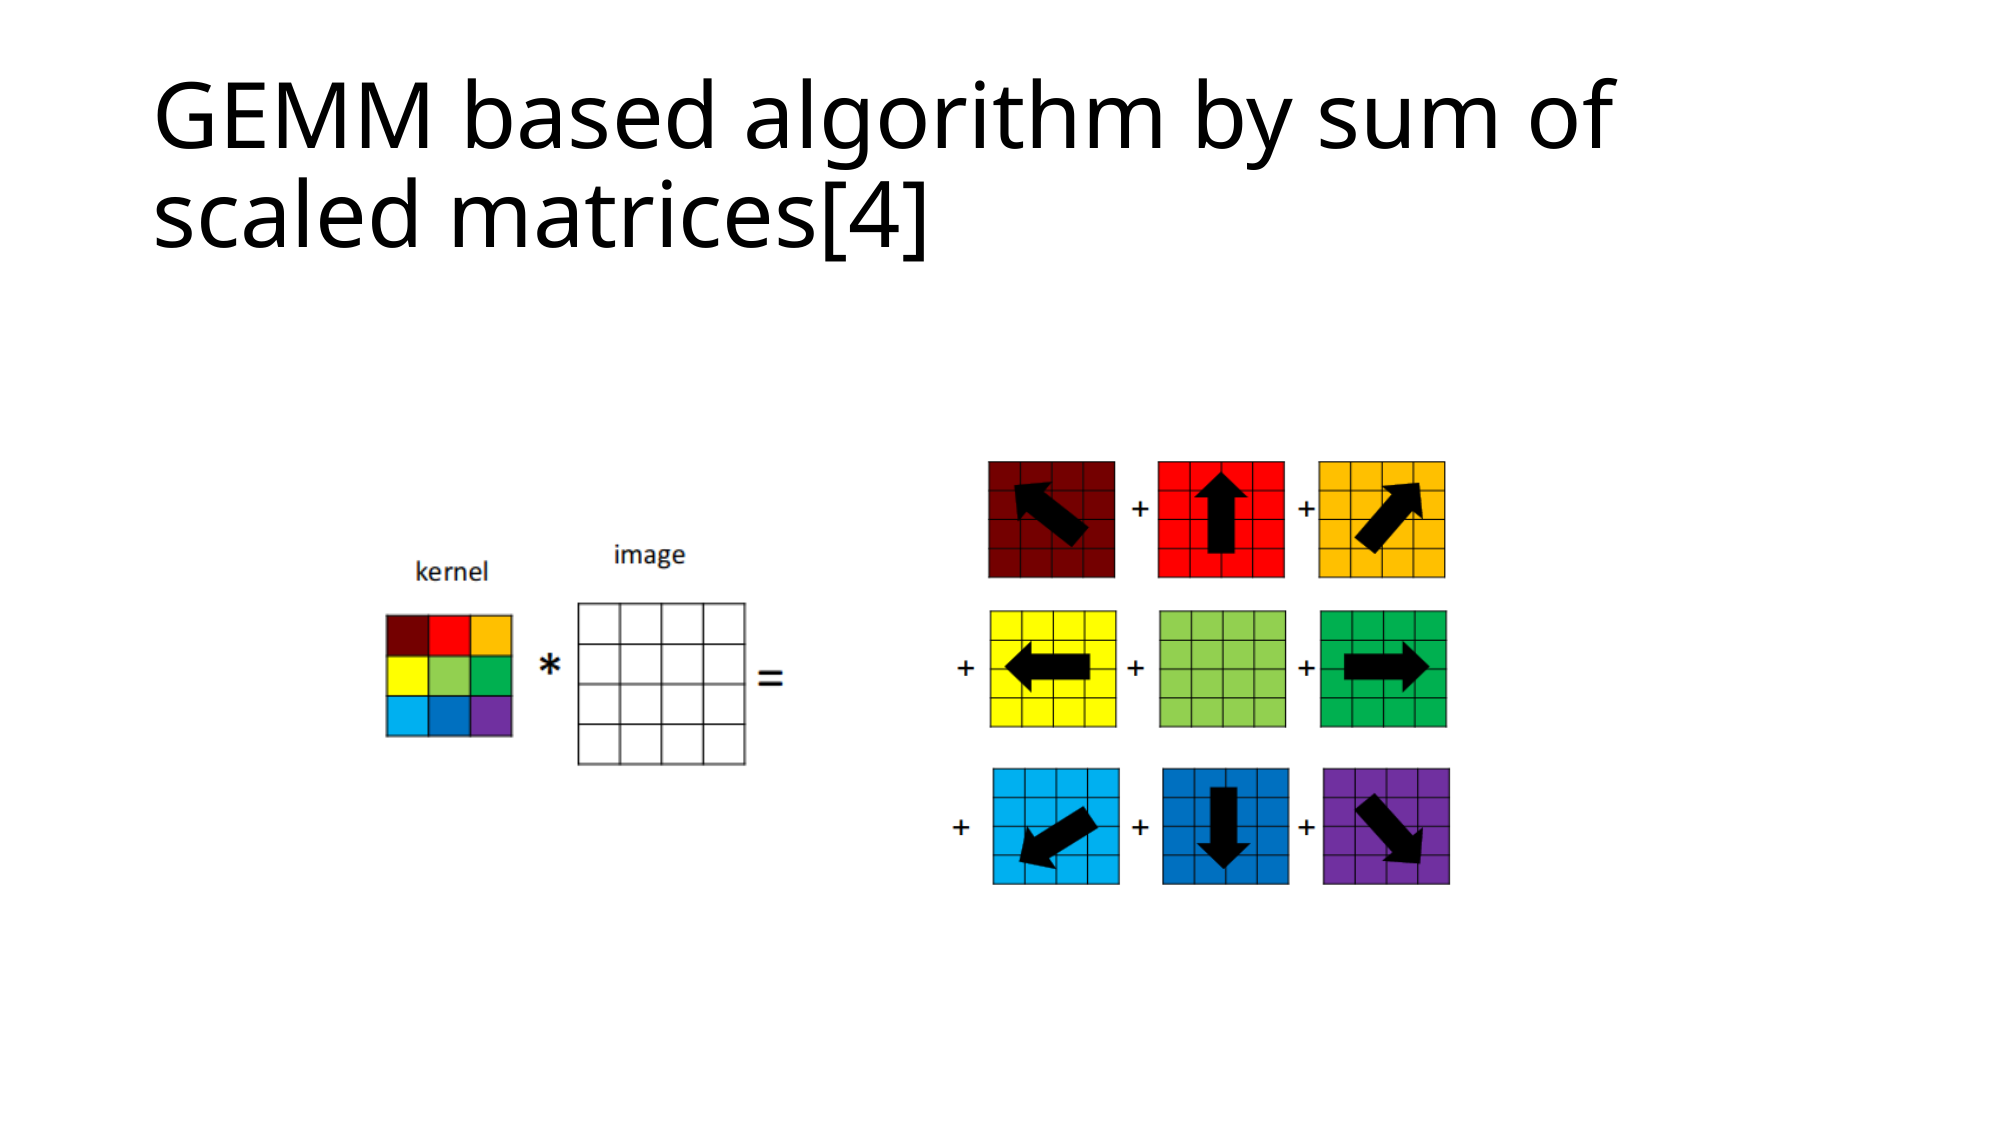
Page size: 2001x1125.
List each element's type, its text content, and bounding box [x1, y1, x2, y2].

title GEMM based algorithm by sum of scaled matrices[4] [137, 59, 1863, 278]
picture [942, 441, 1482, 895]
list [370, 537, 803, 799]
